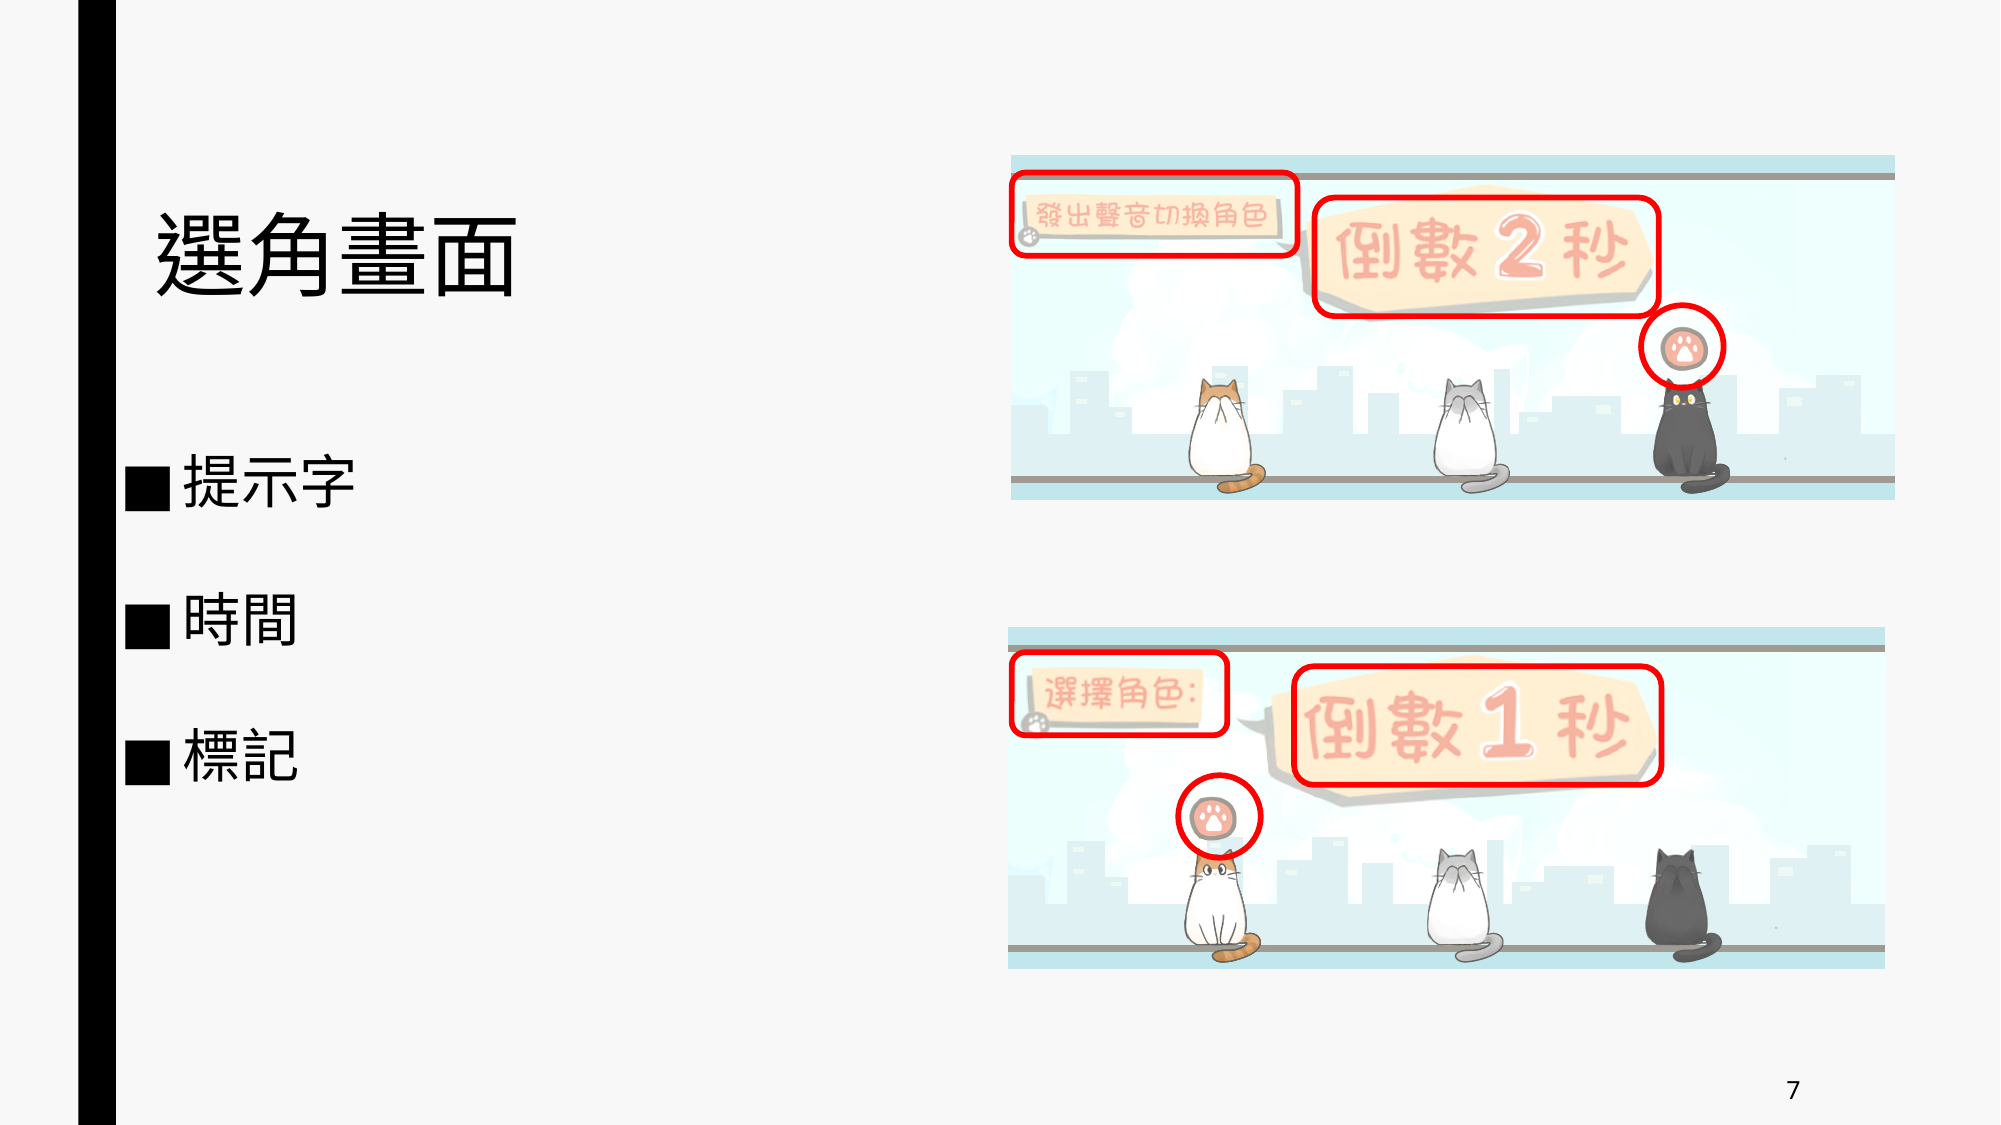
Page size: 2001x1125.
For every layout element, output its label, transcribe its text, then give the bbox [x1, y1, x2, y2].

title 選角畫面 [139, 203, 799, 337]
picture [1011, 155, 1895, 500]
list 提示字 [105, 444, 763, 557]
text_box 時間 [104, 581, 763, 694]
slide_number 7 [1553, 1058, 1816, 1125]
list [1008, 627, 1885, 969]
text_box 標記 [104, 717, 763, 830]
